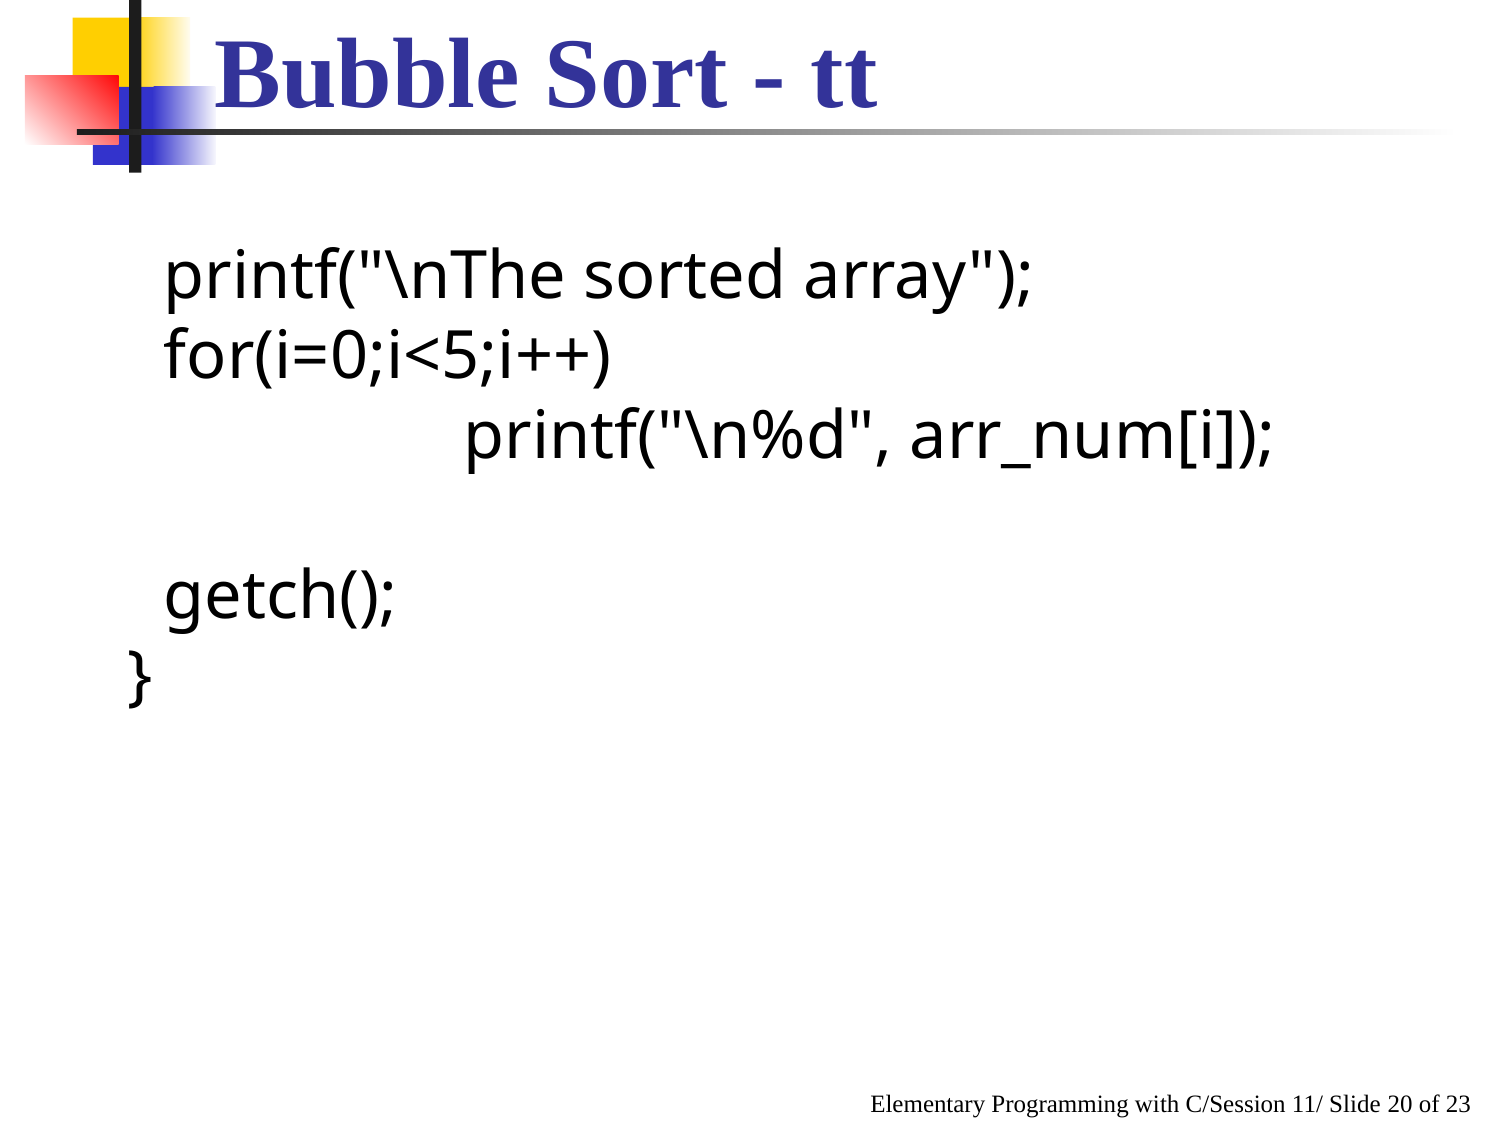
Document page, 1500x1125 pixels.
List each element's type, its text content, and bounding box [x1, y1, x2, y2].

footer Elementary Programming with C/Session 11/ Slide 20 of 23 [554, 1050, 1486, 1125]
text_box printf("\nThe sorted array"); for(i=0;i<5;i++) printf("\n%d", arr_num[i]); getch(); } [112, 224, 1450, 720]
text_box Bubble Sort - tt [200, 0, 1138, 136]
